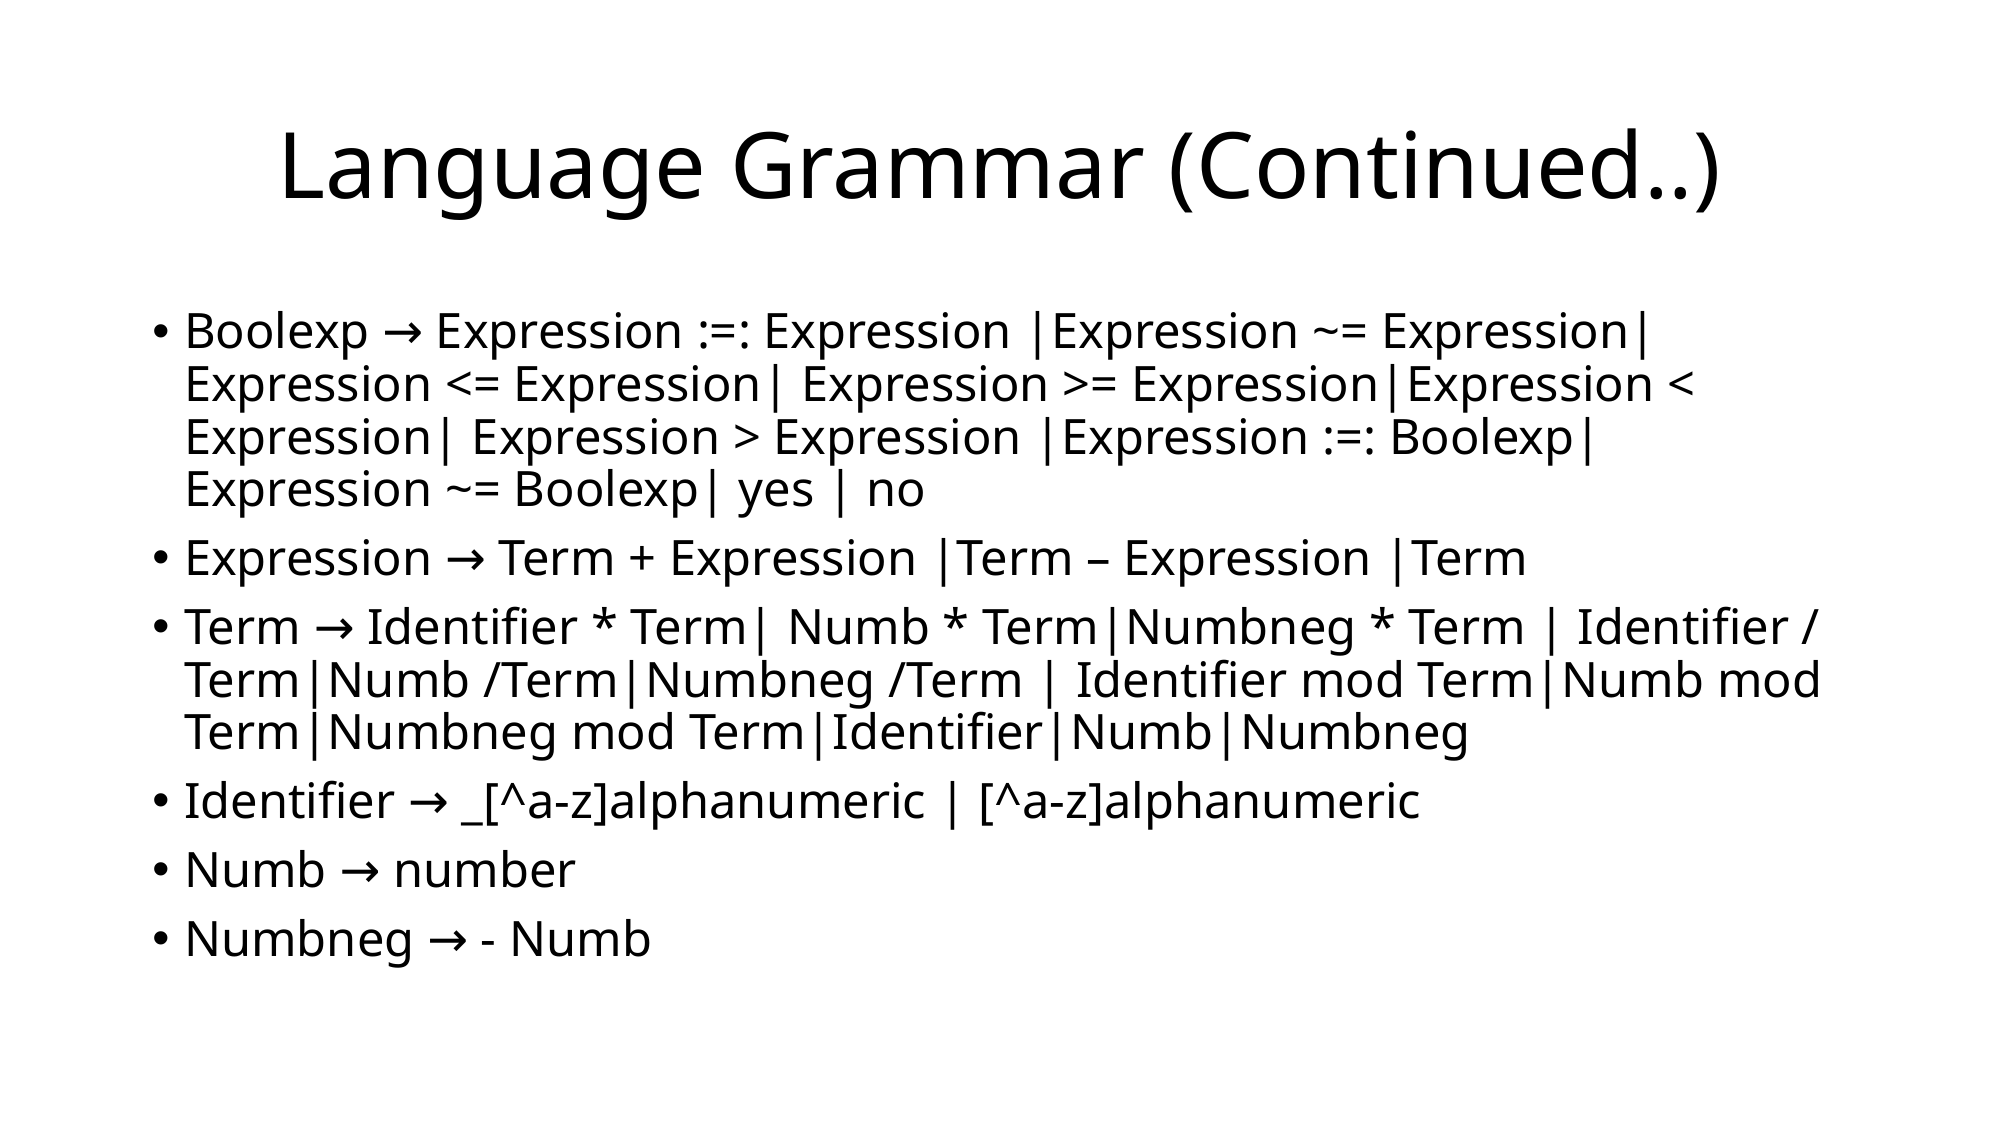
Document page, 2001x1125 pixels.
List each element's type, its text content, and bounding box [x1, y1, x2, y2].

title Language Grammar (Continued..) [137, 59, 1863, 278]
list Boolexp → Expression :=: Expression |Expression ~= Expression| Expression <= Expression| Expression >= Expression|Expression < Expression| Expression > Expression |Expression :=: Boolexp|Expression ~= Boolexp| yes | no Expression → Term + Expression |Term – Expression |Term Term → Identifier * Term| Numb * Term|Numbneg * Term | Identifier / Term|Numb /Term|Numbneg /Term | Identifier mod Term|Numb mod Term|Numbneg mod Term|Identifier|Numb|Numbneg Identifier → _[^a-z]alphanumeric | [^a-z]alphanumeric Numb → number Numbneg → - Numb [137, 299, 1863, 1014]
